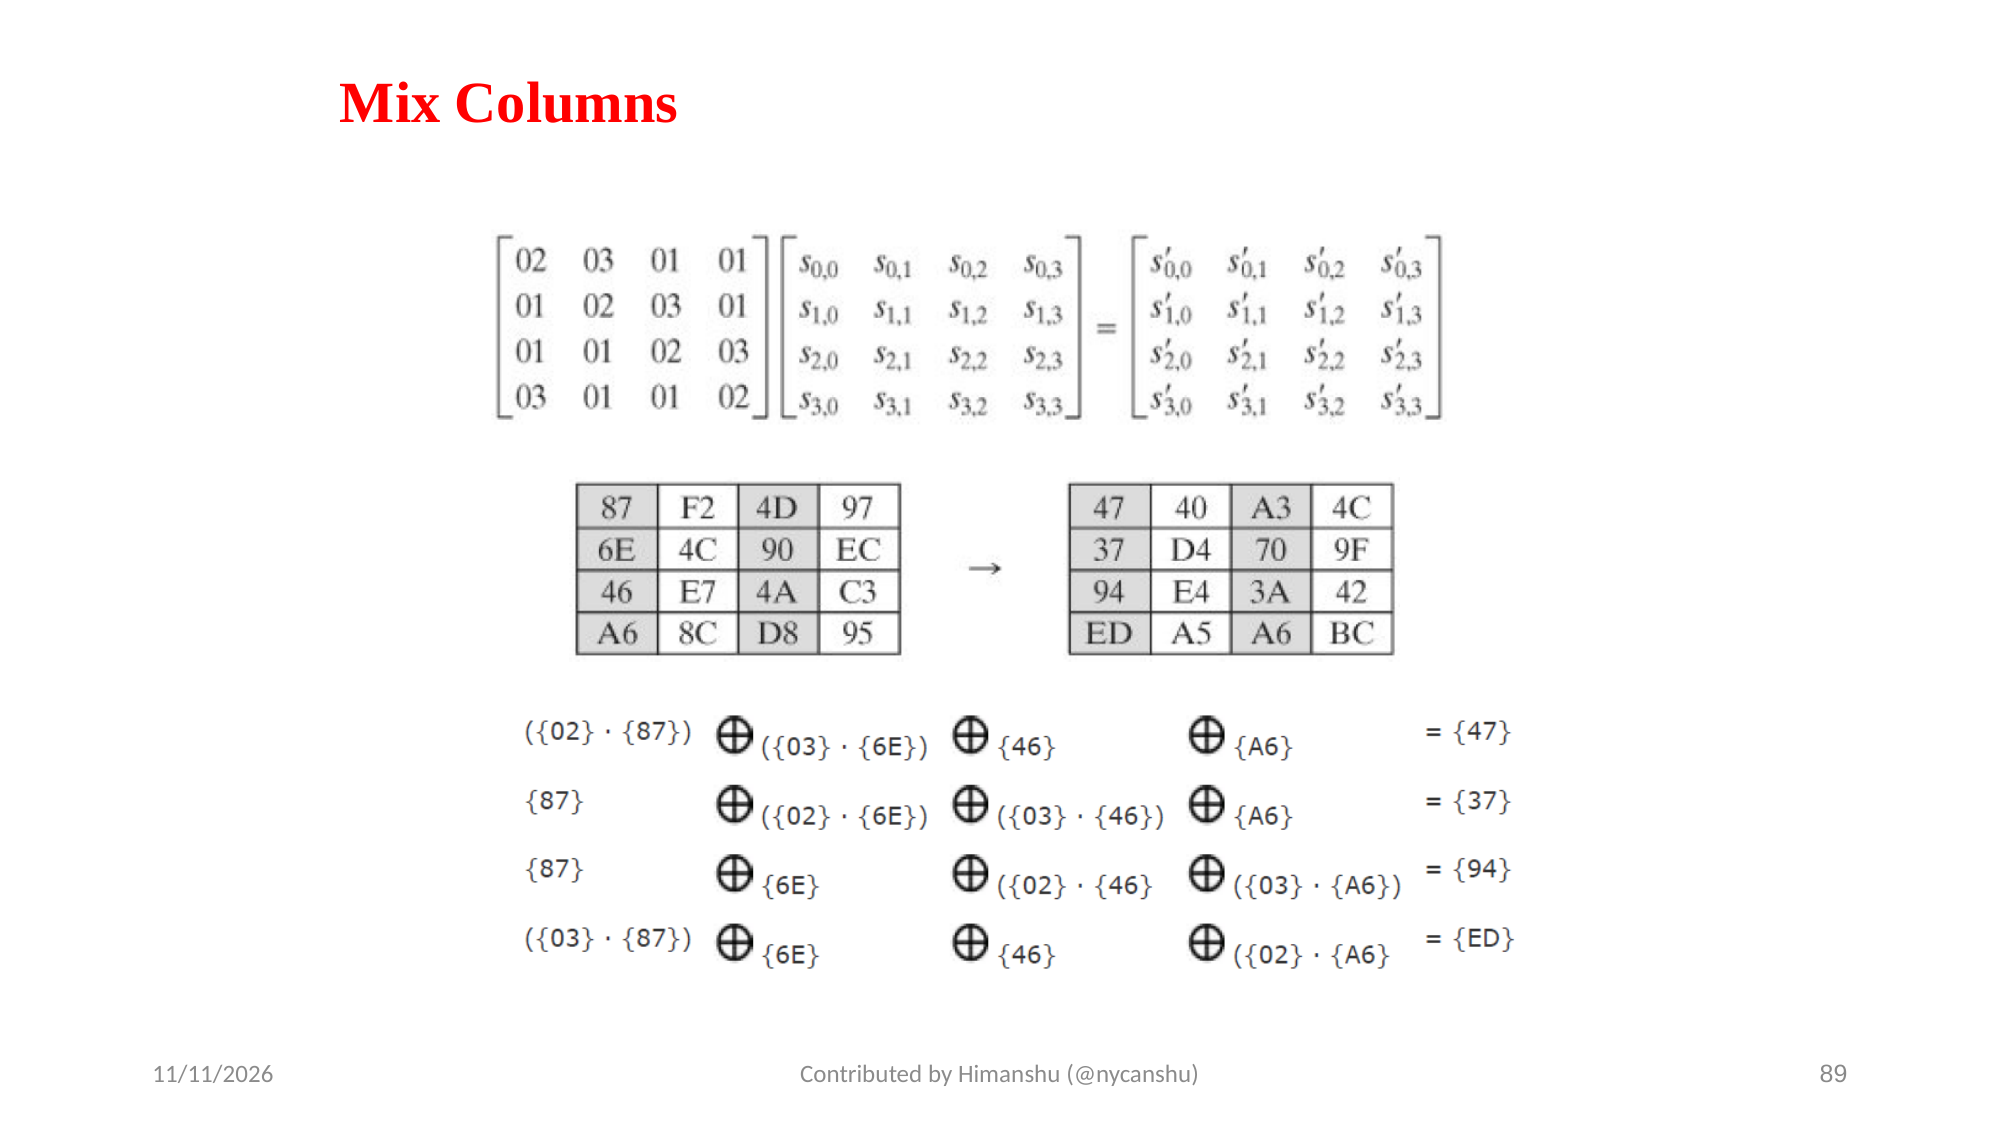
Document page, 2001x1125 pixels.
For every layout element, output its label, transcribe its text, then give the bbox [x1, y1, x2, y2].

footer Contributed by Himanshu (@nycanshu) [662, 1042, 1338, 1103]
picture [569, 474, 1400, 664]
title Mix Columns [324, 45, 1675, 163]
slide_number 89 [1412, 1042, 1863, 1103]
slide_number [137, 1042, 588, 1103]
picture [487, 224, 1450, 438]
picture [512, 704, 1525, 988]
